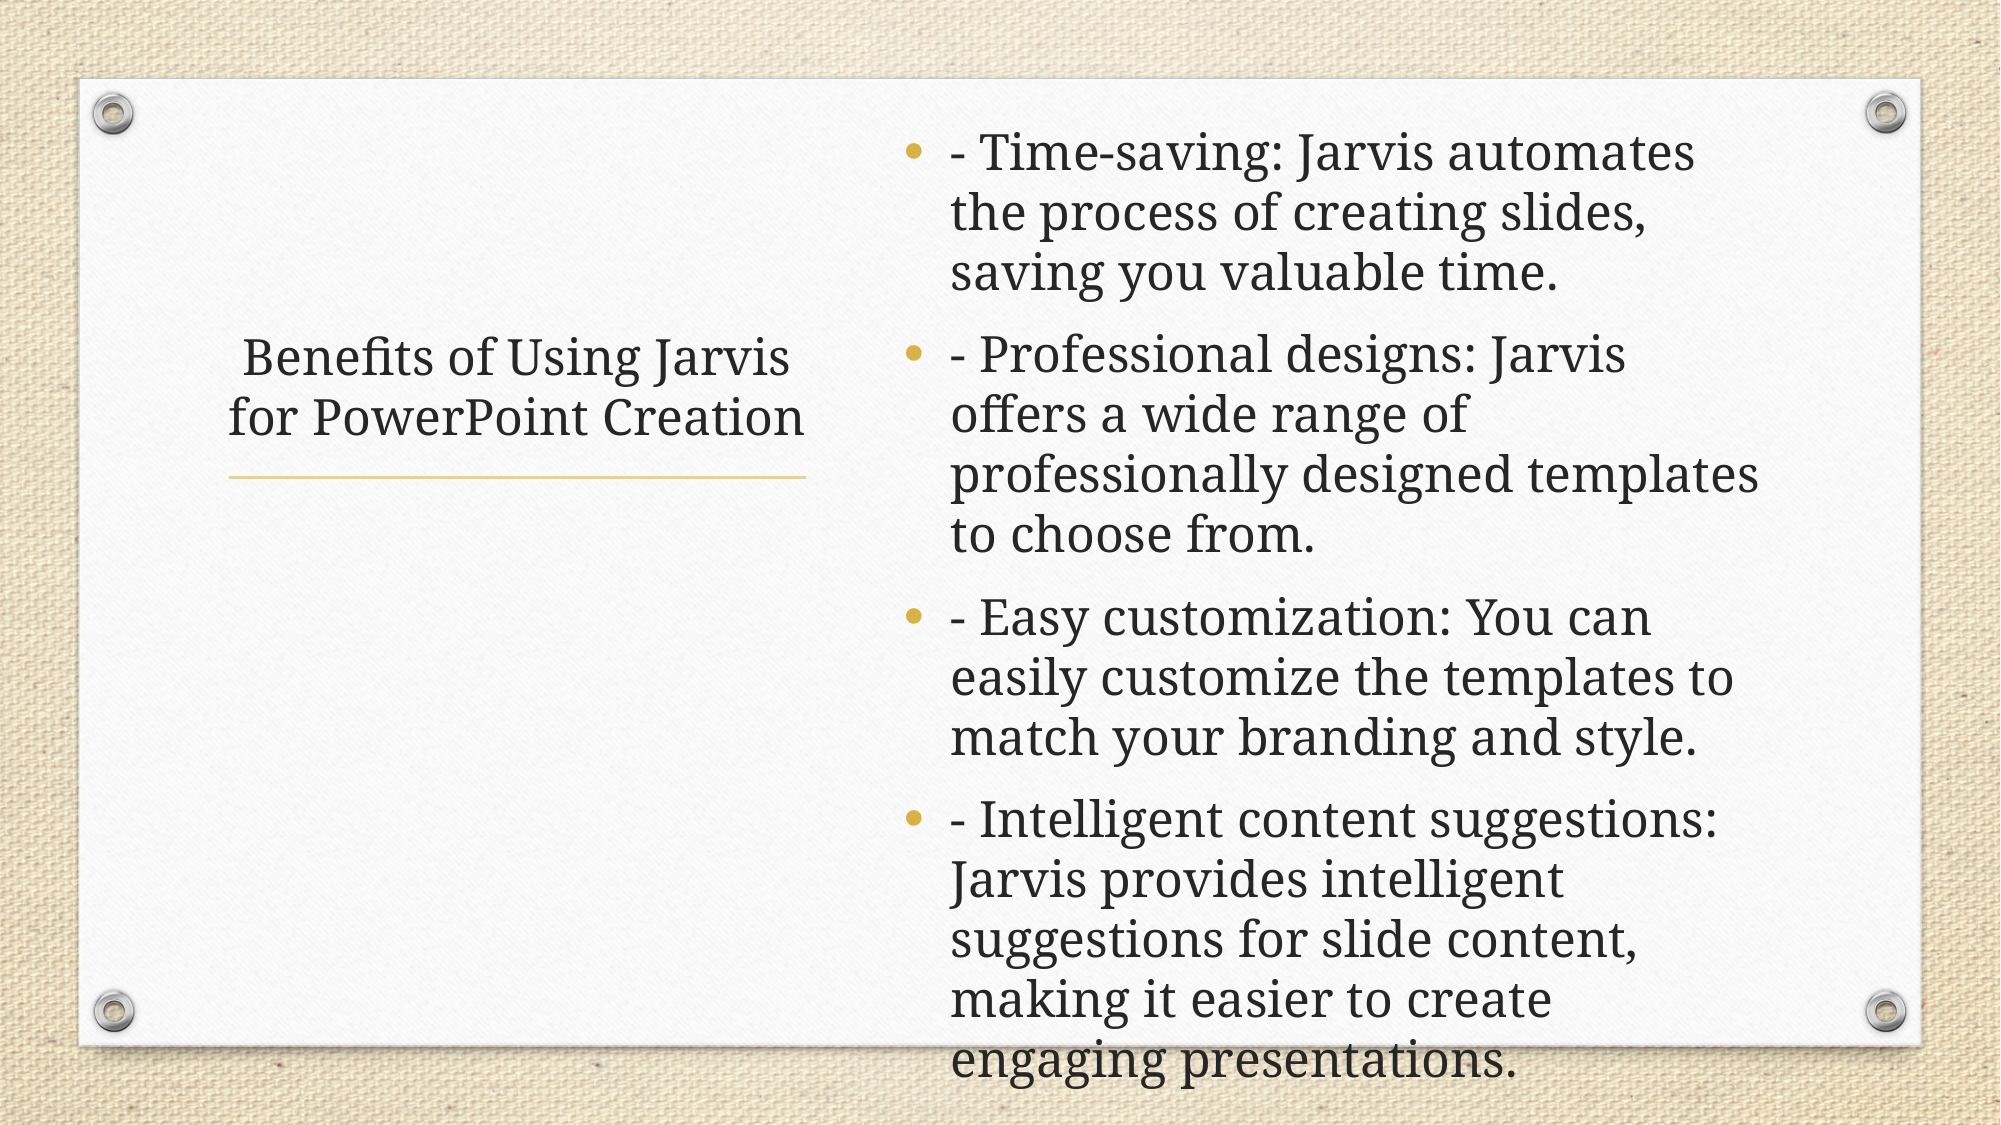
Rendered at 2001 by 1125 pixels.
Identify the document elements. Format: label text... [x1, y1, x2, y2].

list - Time-saving: Jarvis automates the process of creating slides, saving you valuable time. - Professional designs: Jarvis offers a wide range of professionally designed templates to choose from. - Easy customization: You can easily customize the templates to match your branding and style. - Intelligent content suggestions: Jarvis provides intelligent suggestions for slide content, making it easier to create engaging presentations. [888, 161, 1787, 964]
title Benefits of Using Jarvis for PowerPoint Creation [212, 227, 823, 453]
picture [0, 0, 2001, 1125]
